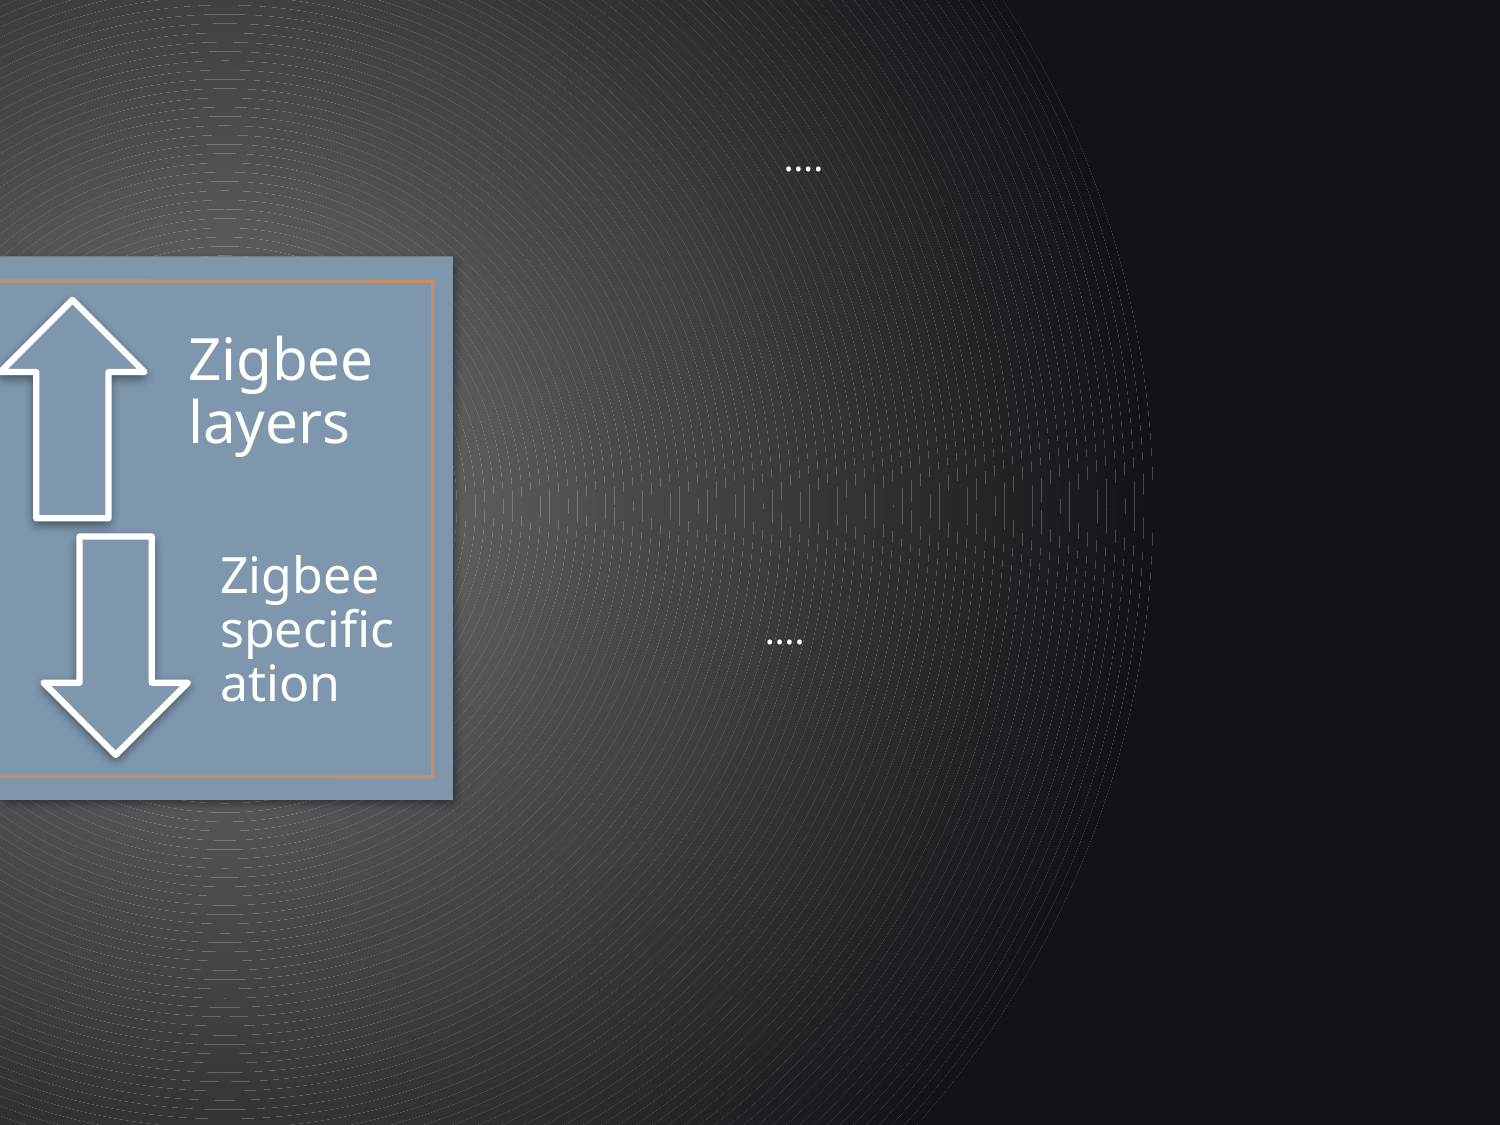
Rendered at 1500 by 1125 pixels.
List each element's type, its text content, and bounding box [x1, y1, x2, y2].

text_box …. [750, 599, 938, 660]
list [0, 299, 438, 756]
text_box …. [768, 126, 957, 187]
